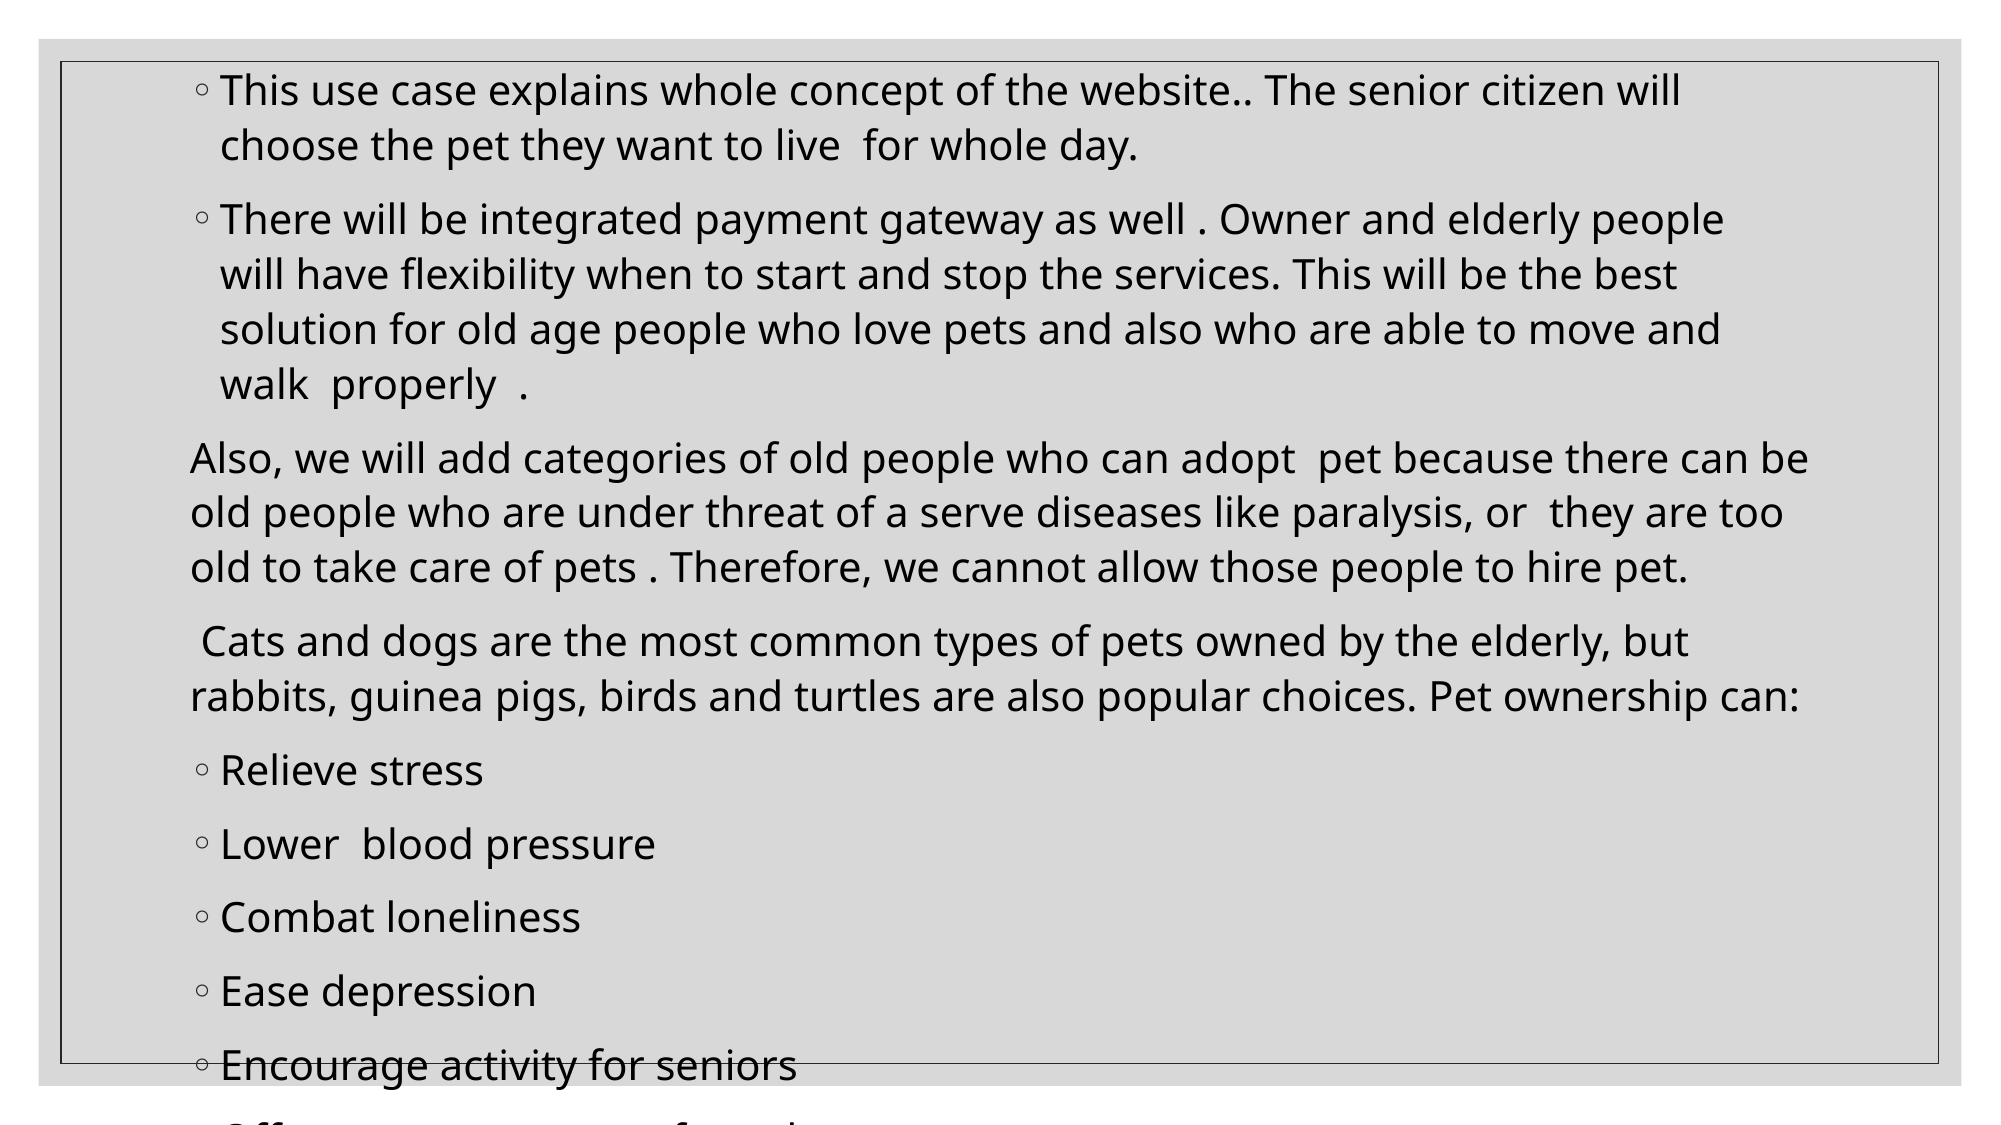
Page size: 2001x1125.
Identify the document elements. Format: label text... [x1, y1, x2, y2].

list This use case explains whole concept of the website.. The senior citizen will choose the pet they want to live for whole day. There will be integrated payment gateway as well . Owner and elderly people will have flexibility when to start and stop the services. This will be the best solution for old age people who love pets and also who are able to move and walk properly . Also, we will add categories of old people who can adopt pet because there can be old people who are under threat of a serve diseases like paralysis, or they are too old to take care of pets . Therefore, we cannot allow those people to hire pet. Cats and dogs are the most common types of pets owned by the elderly, but rabbits, guinea pigs, birds and turtles are also popular choices. Pet ownership can: Relieve stress Lower blood pressure Combat loneliness Ease depression Encourage activity for seniors Offer a greater sense of worth Offer security to their owners [174, 51, 1825, 673]
